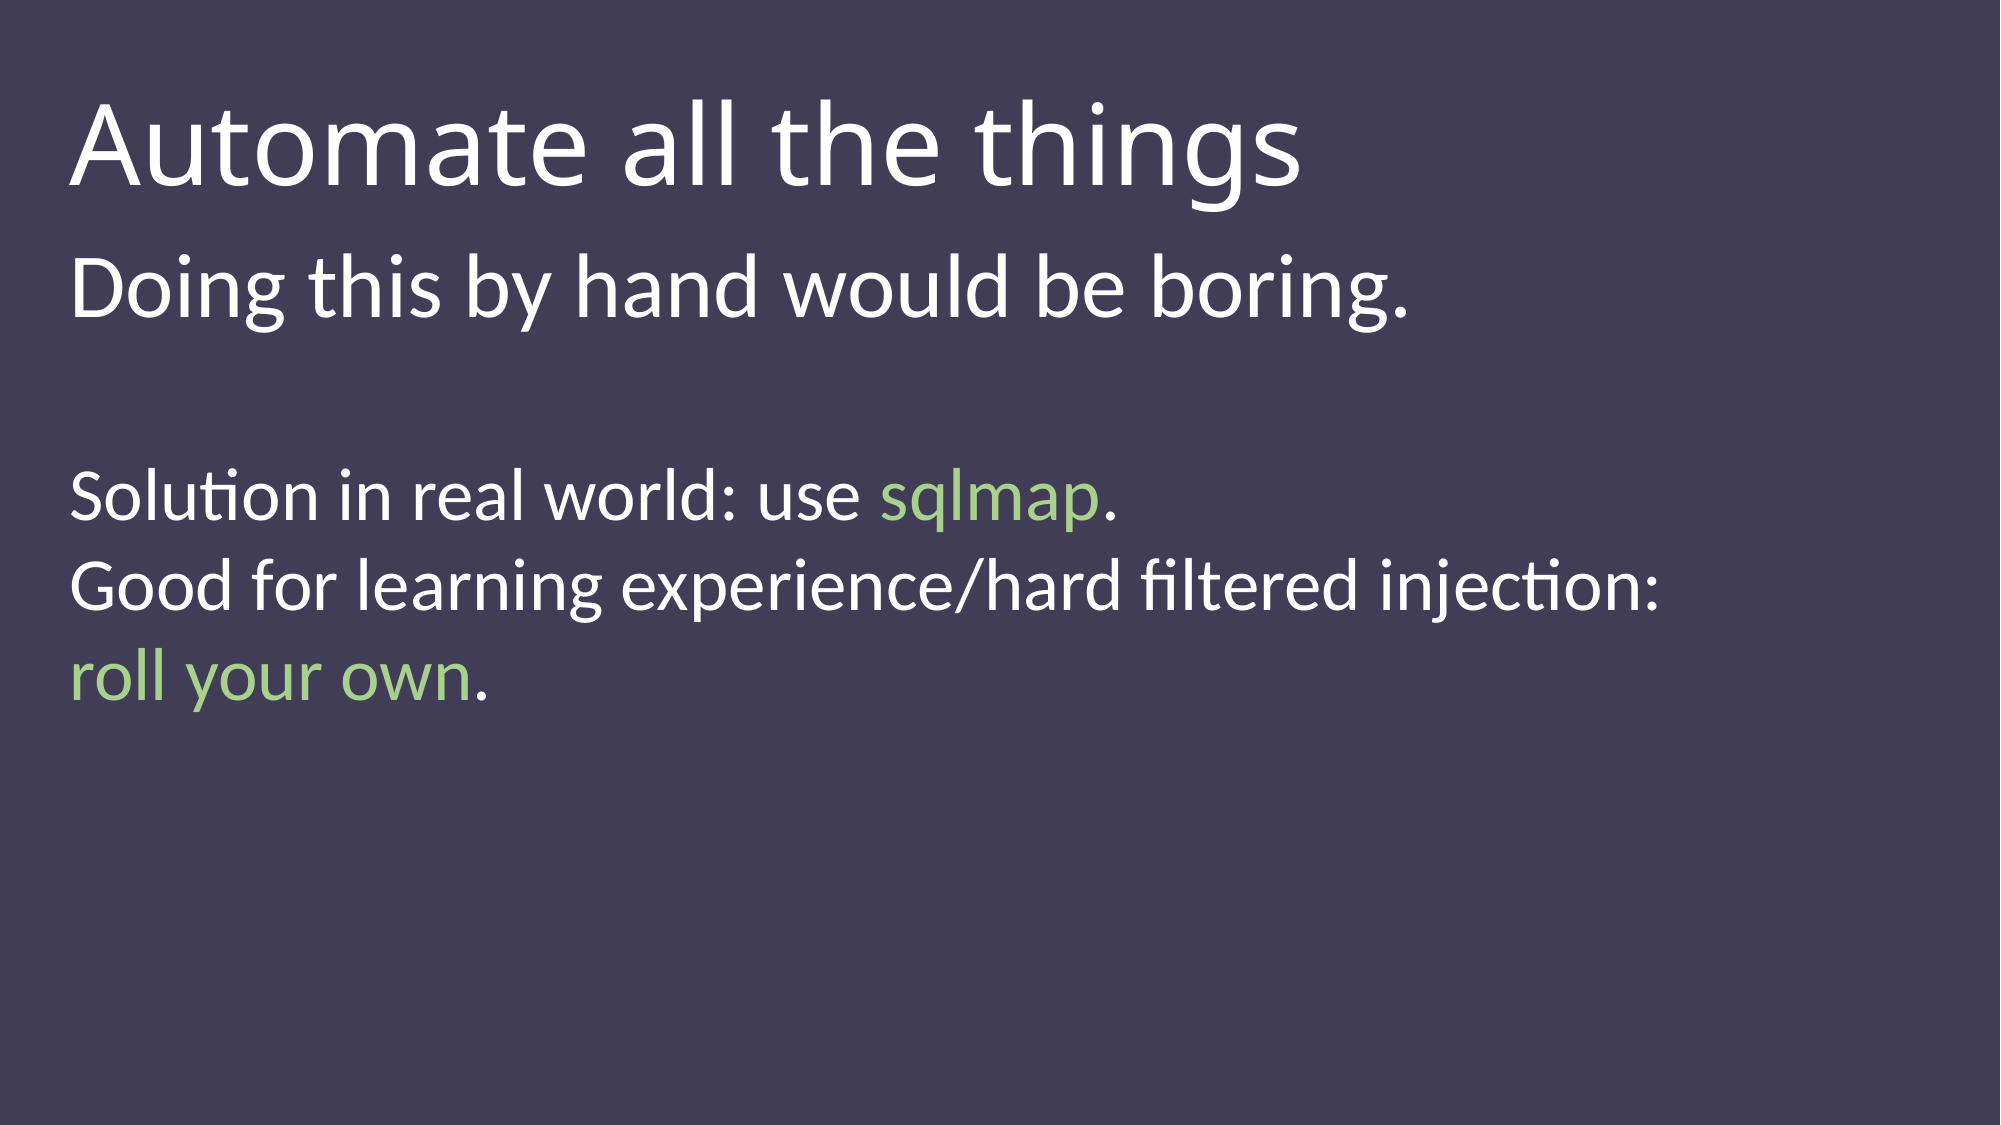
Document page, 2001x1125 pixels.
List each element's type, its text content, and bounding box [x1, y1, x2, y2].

text_box Automate all the things [54, 65, 1929, 216]
text_box Doing this by hand would be boring. Solution in real world: use sqlmap. Good for learning experience/hard filtered injection: roll your own. [54, 218, 1894, 724]
